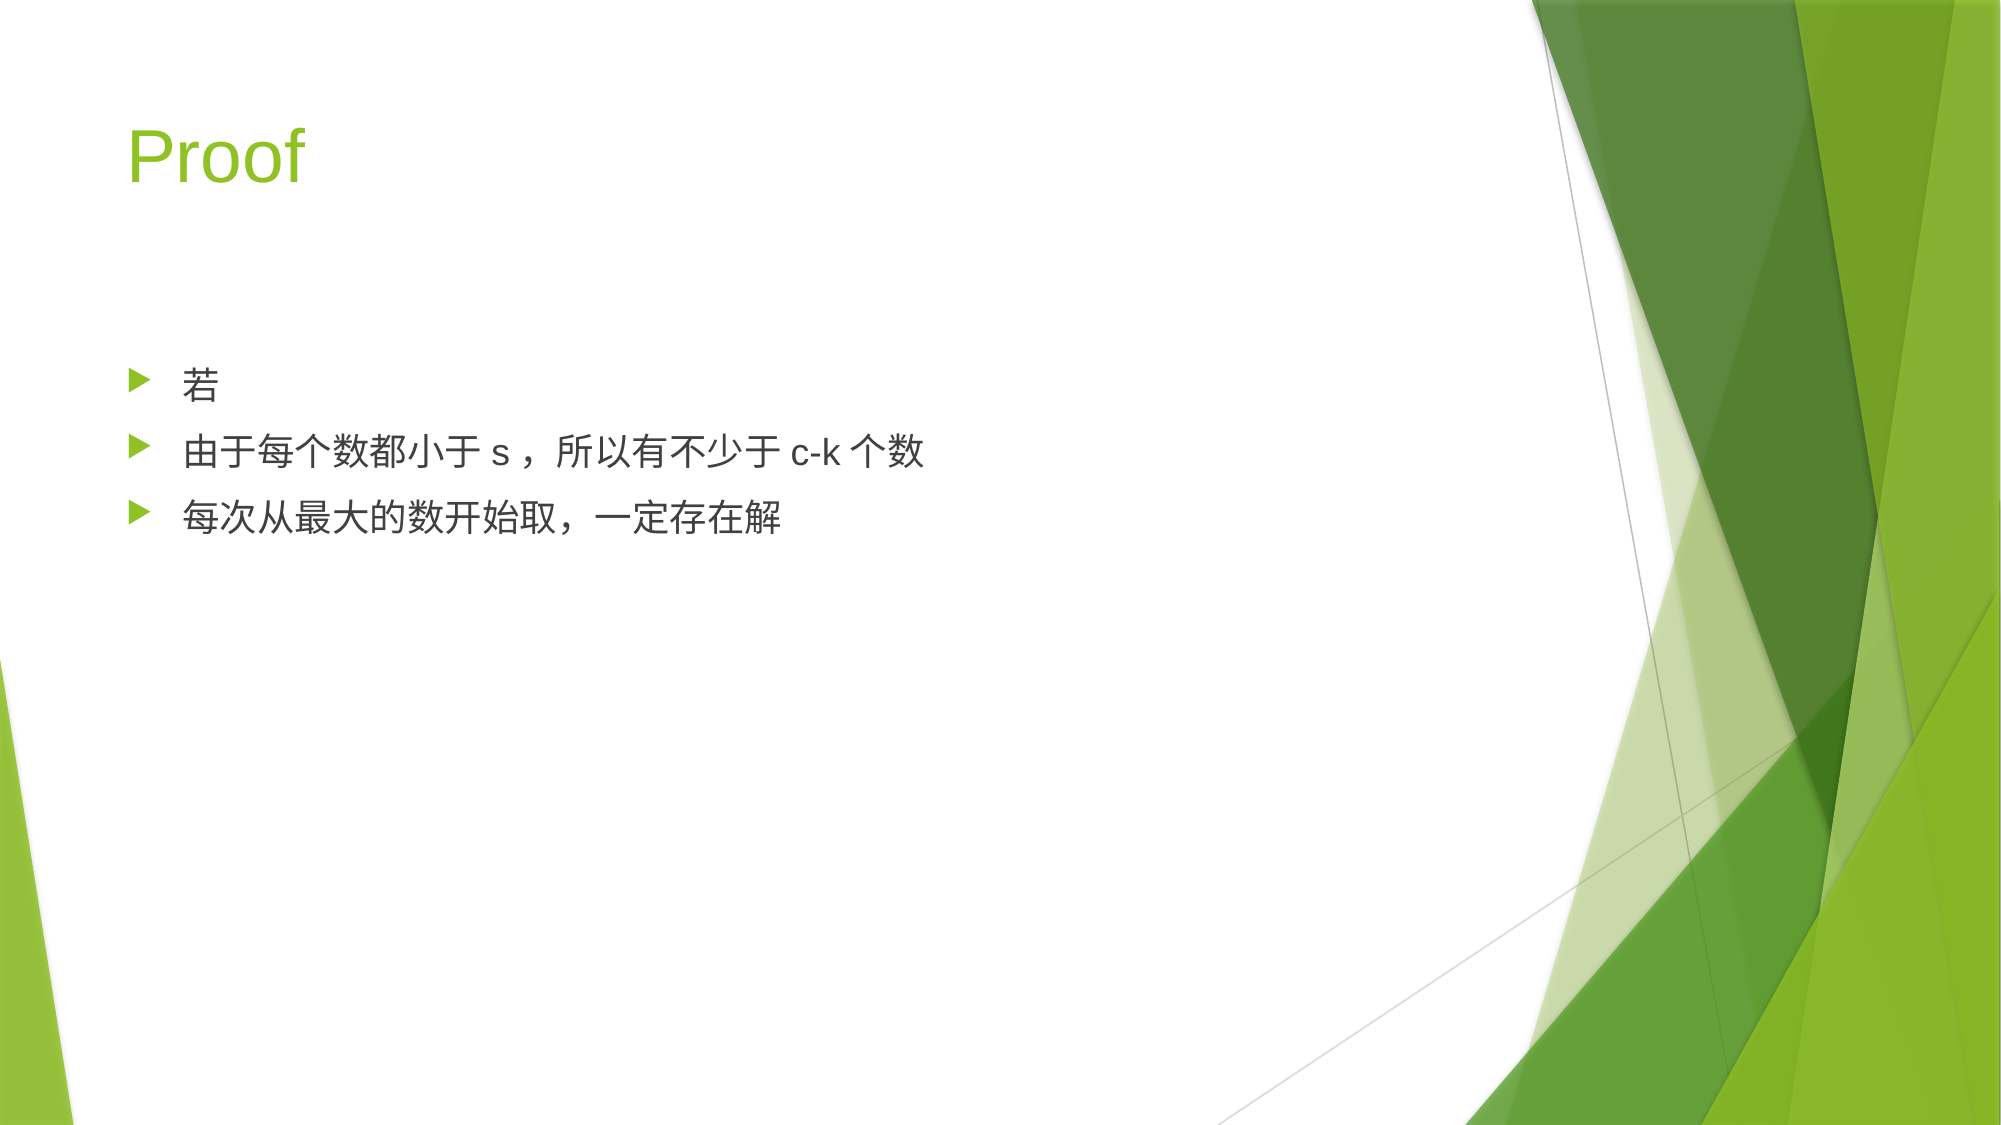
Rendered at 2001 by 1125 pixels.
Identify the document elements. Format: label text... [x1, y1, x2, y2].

title Proof [111, 99, 1522, 317]
